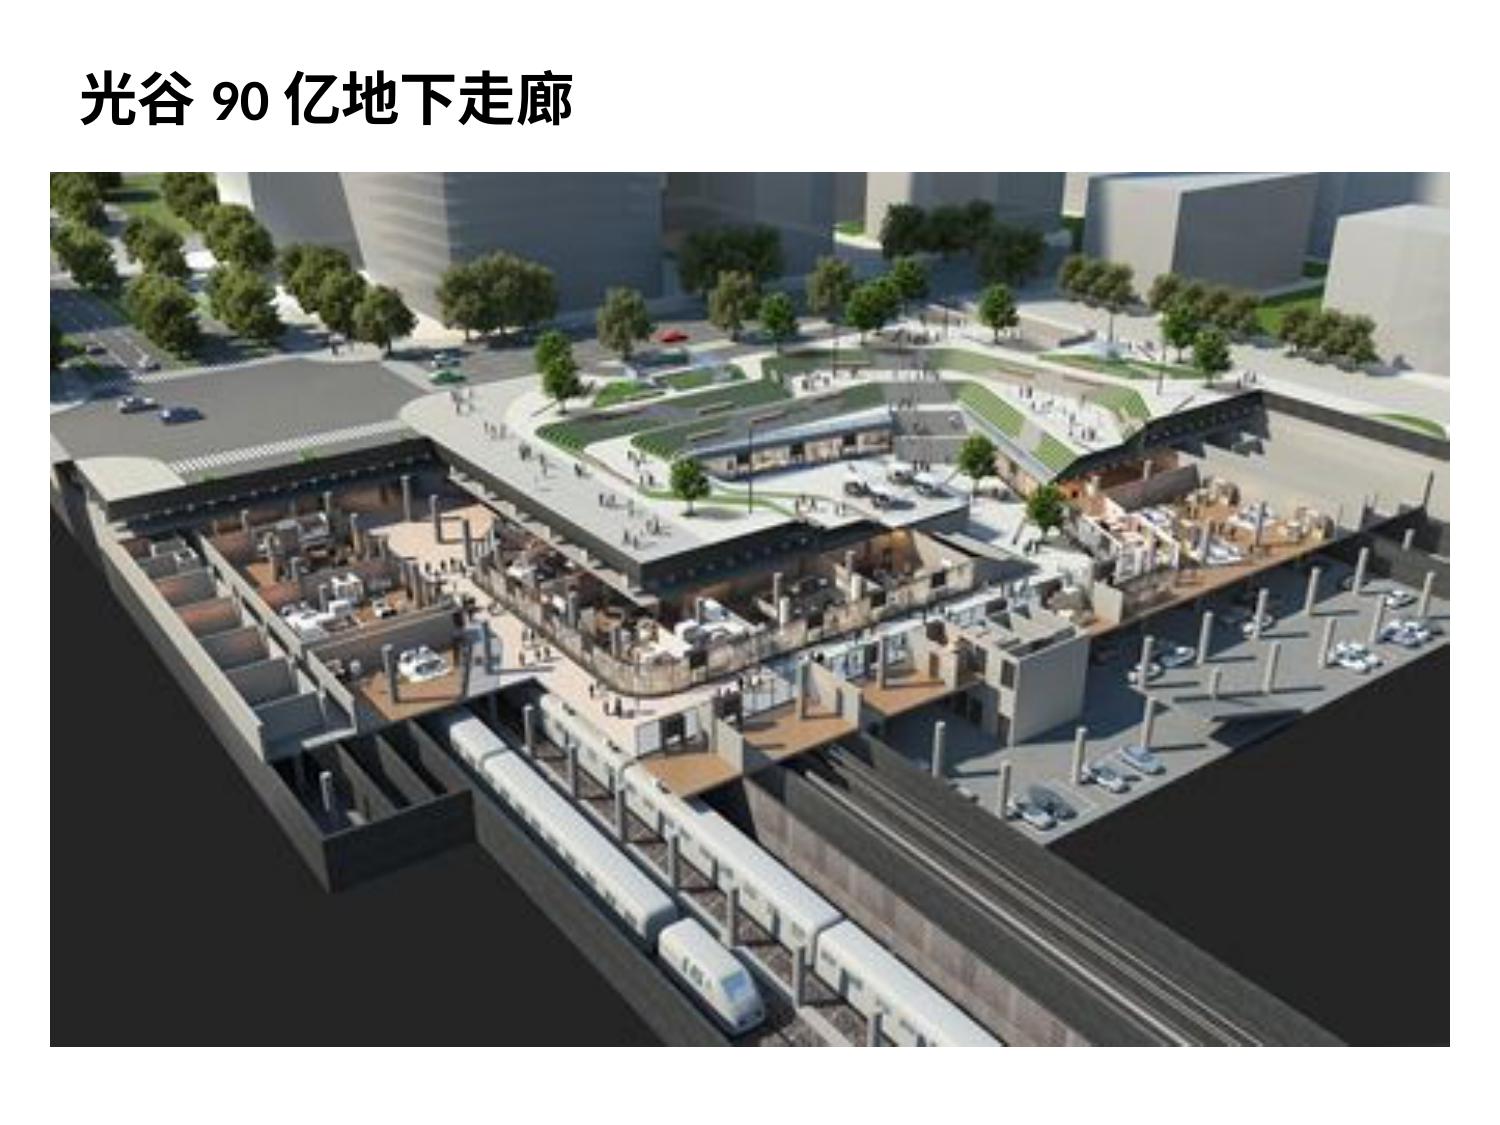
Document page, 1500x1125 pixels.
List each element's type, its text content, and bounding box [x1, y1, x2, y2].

picture [49, 172, 1451, 1047]
text_box 光谷90亿地下走廊 [64, 54, 1140, 140]
